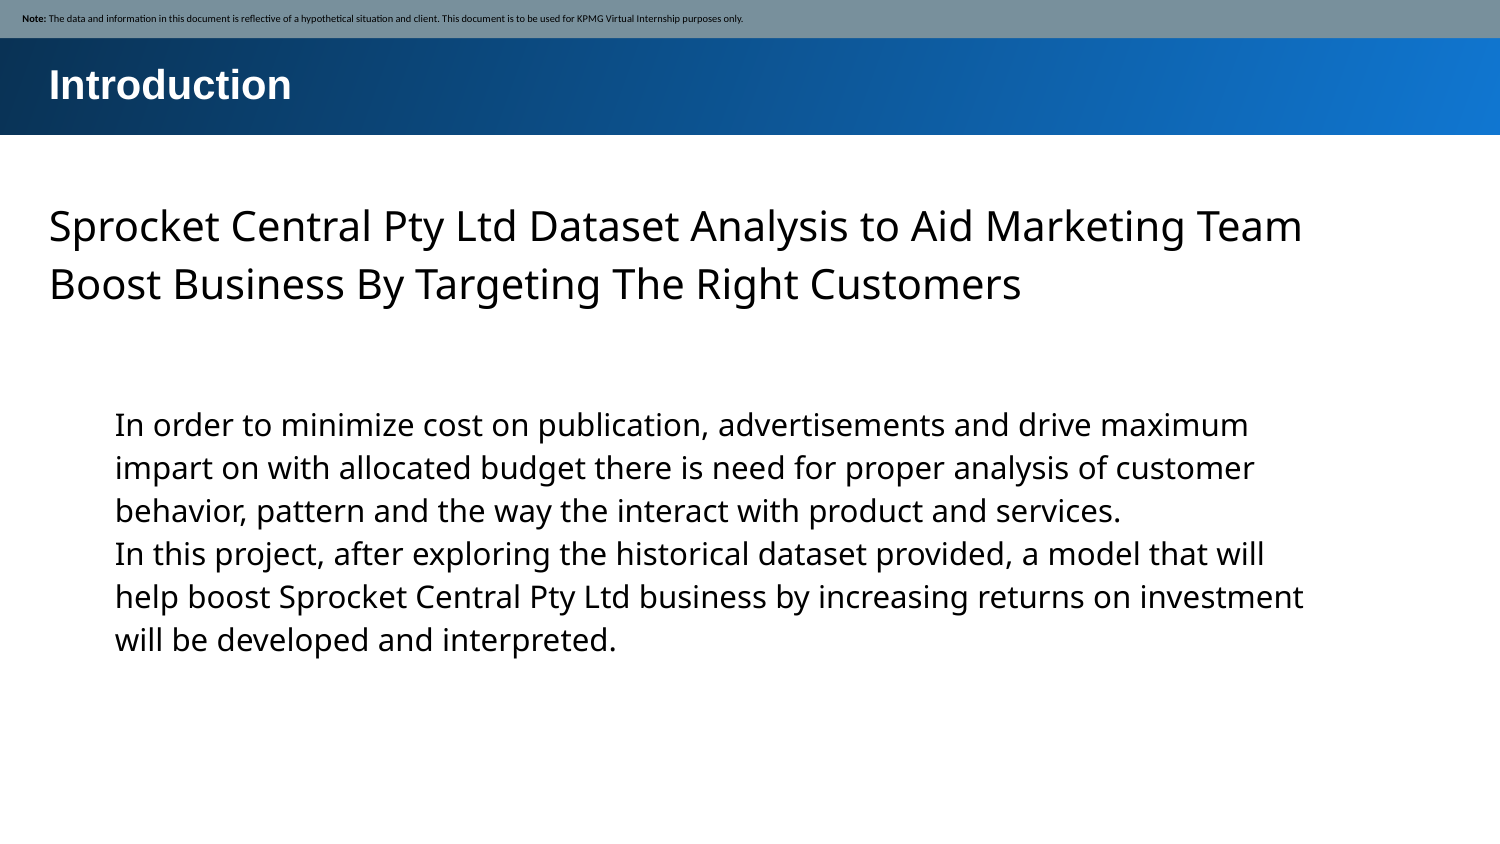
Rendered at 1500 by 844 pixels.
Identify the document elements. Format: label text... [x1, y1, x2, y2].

text_box Introduction [33, 43, 1439, 124]
text_box Sprocket Central Pty Ltd Dataset Analysis to Aid Marketing Team Boost Business By Targeting The Right Customers [33, 177, 1439, 323]
text_box Note: The data and information in this document is reflective of a hypothetical situation and client. This document is to be used for KPMG Virtual Internship purposes only. [0, 0, 1500, 39]
text_box In order to minimize cost on publication, advertisements and drive maximum impart on with allocated budget there is need for proper analysis of customer behavior, pattern and the way the interact with product and services. In this project, after exploring the historical dataset provided, a model that will help boost Sprocket Central Pty Ltd business by increasing returns on investment will be developed and interpreted. [99, 384, 1338, 673]
text_box [0, 39, 1500, 135]
